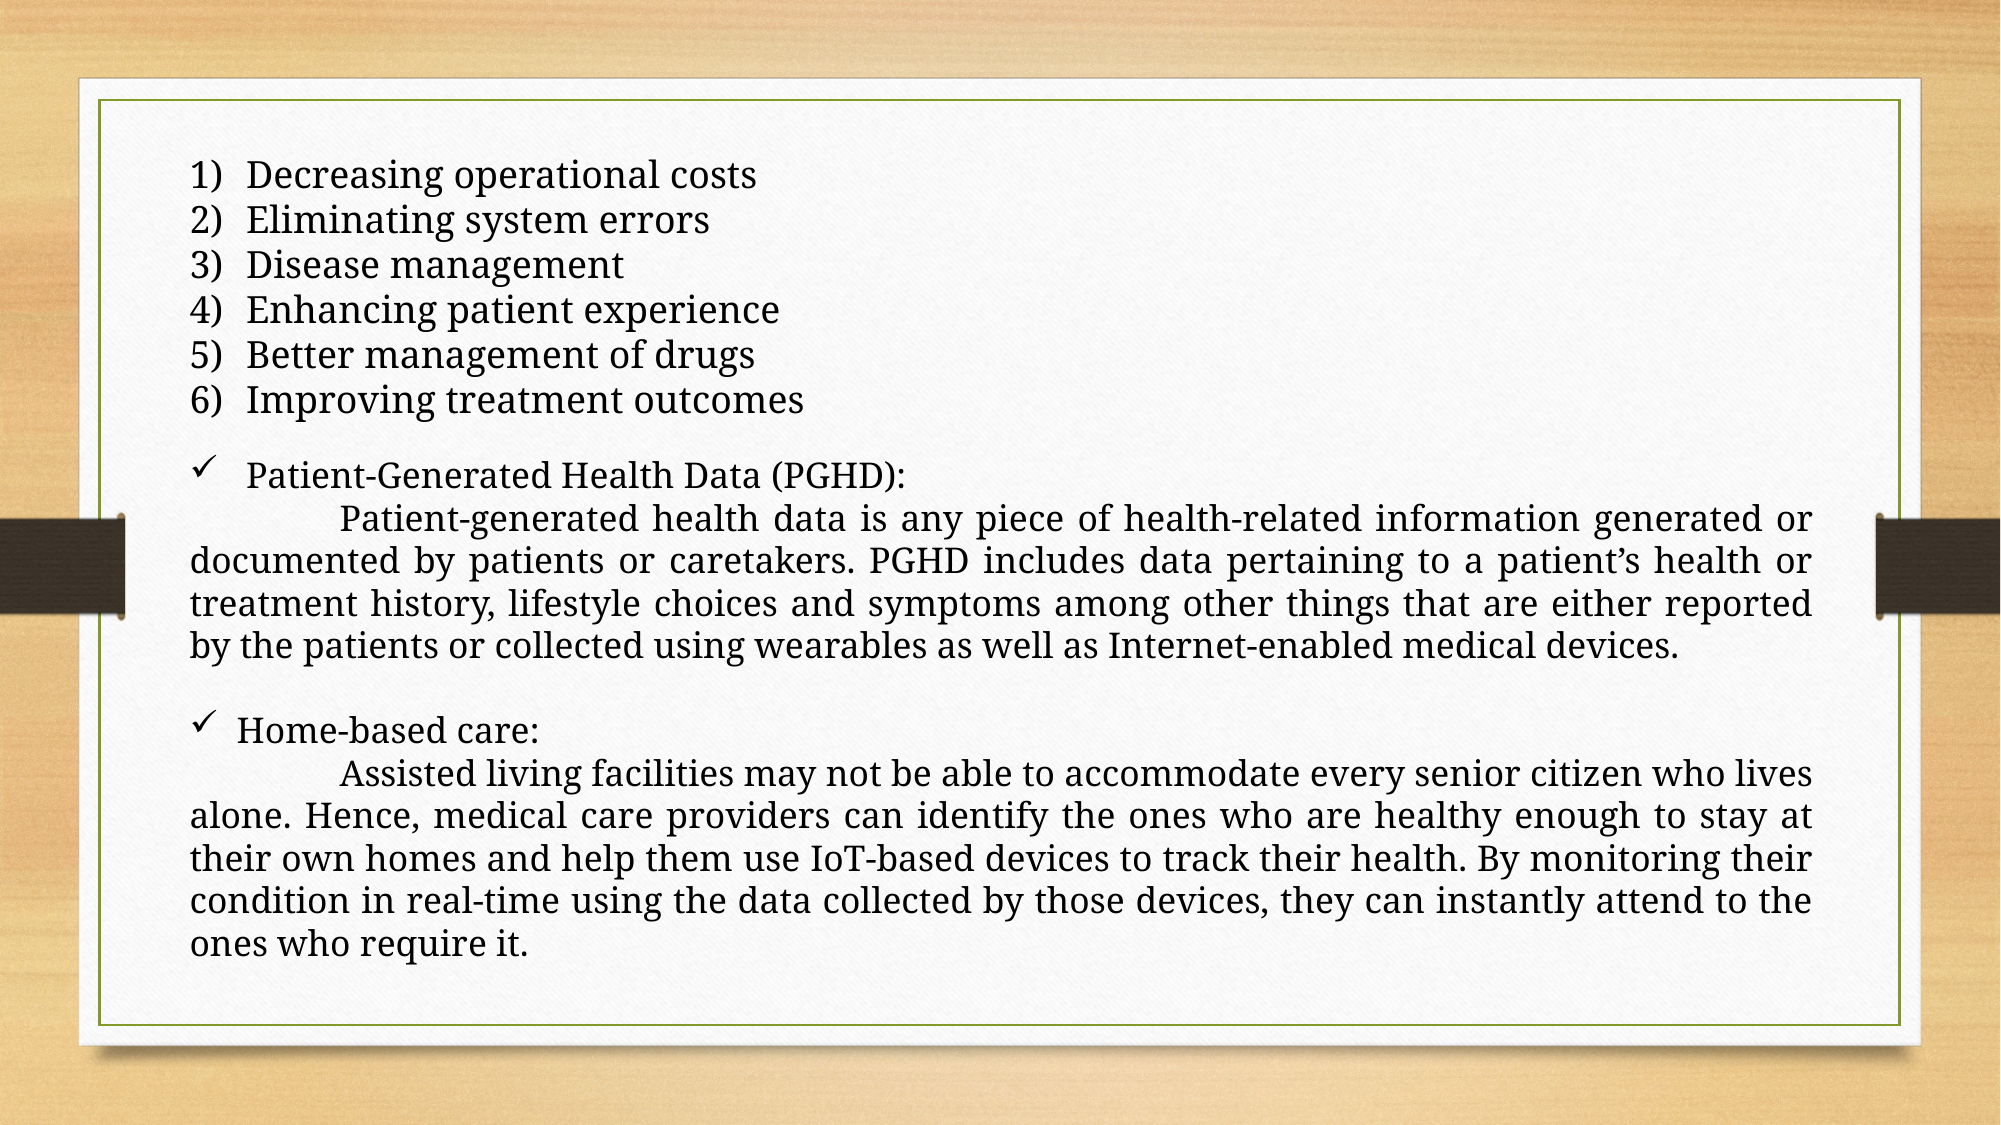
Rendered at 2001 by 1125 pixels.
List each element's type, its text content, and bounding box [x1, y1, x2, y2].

picture [0, 0, 2001, 1125]
text_box Decreasing operational costs Eliminating system errors Disease management Enhancing patient experience Better management of drugs Improving treatment outcomes [174, 143, 1493, 429]
text_box Patient-Generated Health Data (PGHD): Patient-generated health data is any piece of health-related information generated or documented by patients or caretakers. PGHD includes data pertaining to a patient’s health or treatment history, lifestyle choices and symptoms among other things that are either reported by the patients or collected using wearables as well as Internet-enabled medical devices. Home-based care: Assisted living facilities may not be able to accommodate every senior citizen who lives alone. Hence, medical care providers can identify the ones who are healthy enough to stay at their own homes and help them use IoT-based devices to track their health. By monitoring their condition in real-time using the data collected by those devices, they can instantly attend to the ones who require it. [174, 445, 1829, 971]
